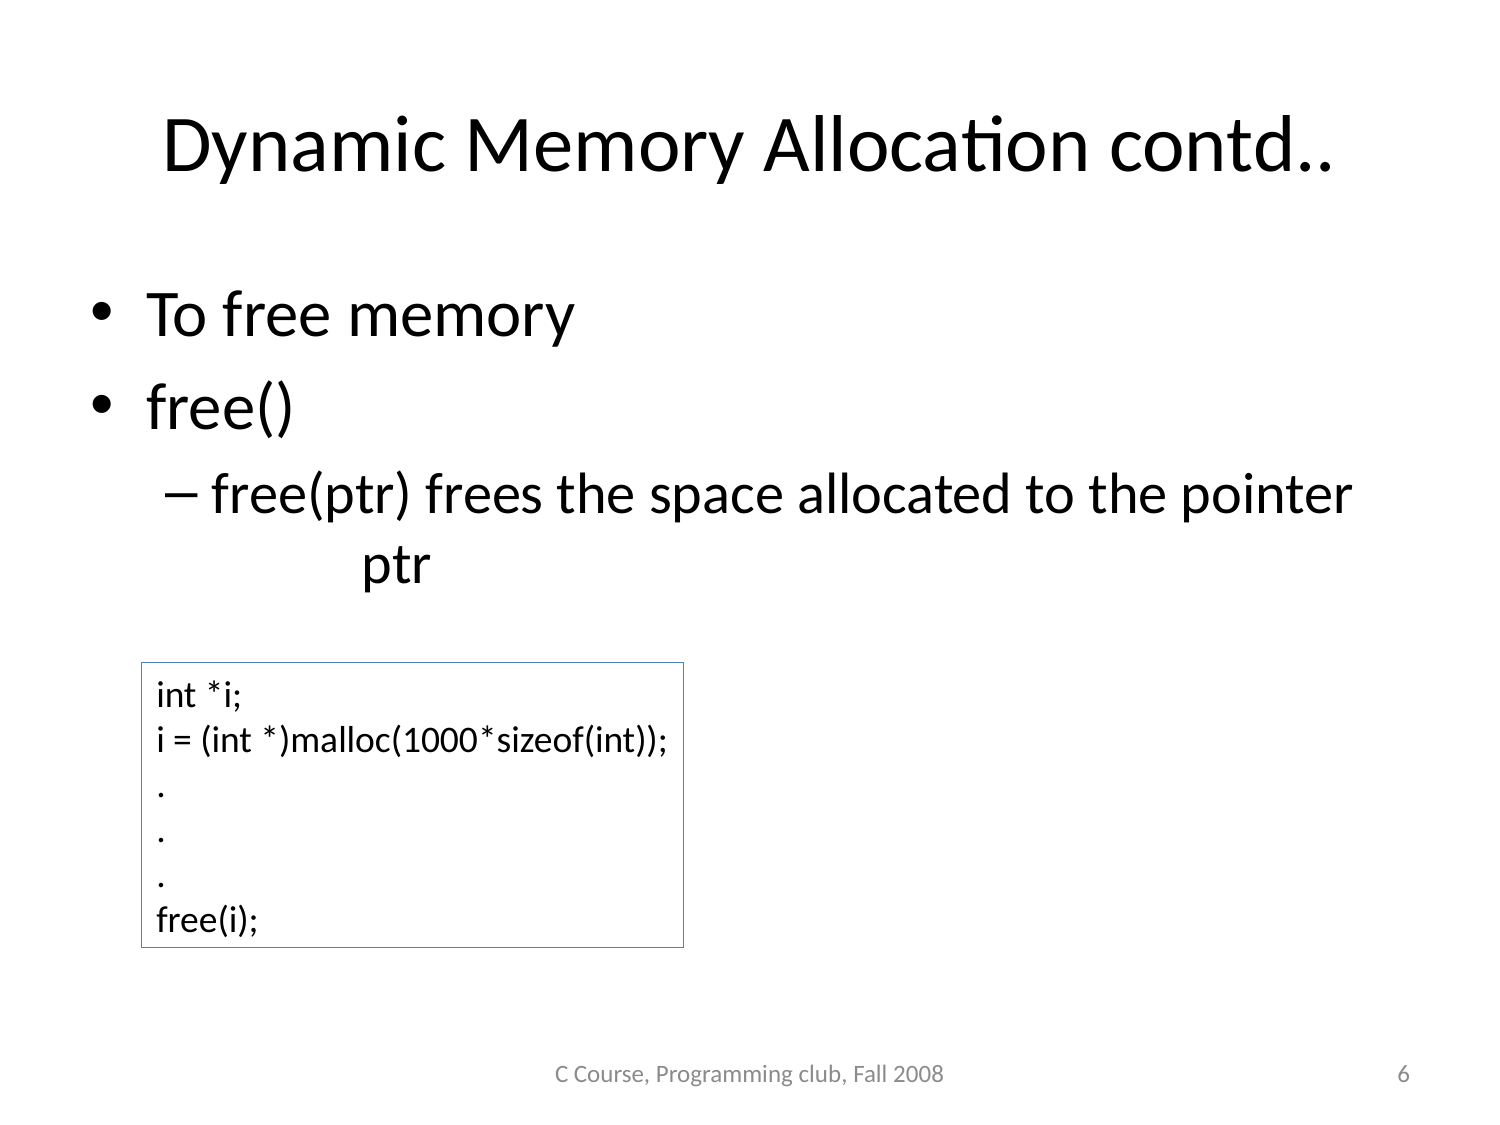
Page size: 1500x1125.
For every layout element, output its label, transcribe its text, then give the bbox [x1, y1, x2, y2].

slide_number 6 [1074, 1042, 1425, 1103]
footer C Course, Programming club, Fall 2008 [512, 1042, 988, 1103]
text_box int *i; i = (int *)malloc(1000*sizeof(int)); . . . free(i); [141, 662, 684, 948]
list To free memory free() free(ptr) frees the space allocated to the pointer ptr [75, 262, 1425, 1005]
title Dynamic Memory Allocation contd.. [75, 45, 1425, 233]
